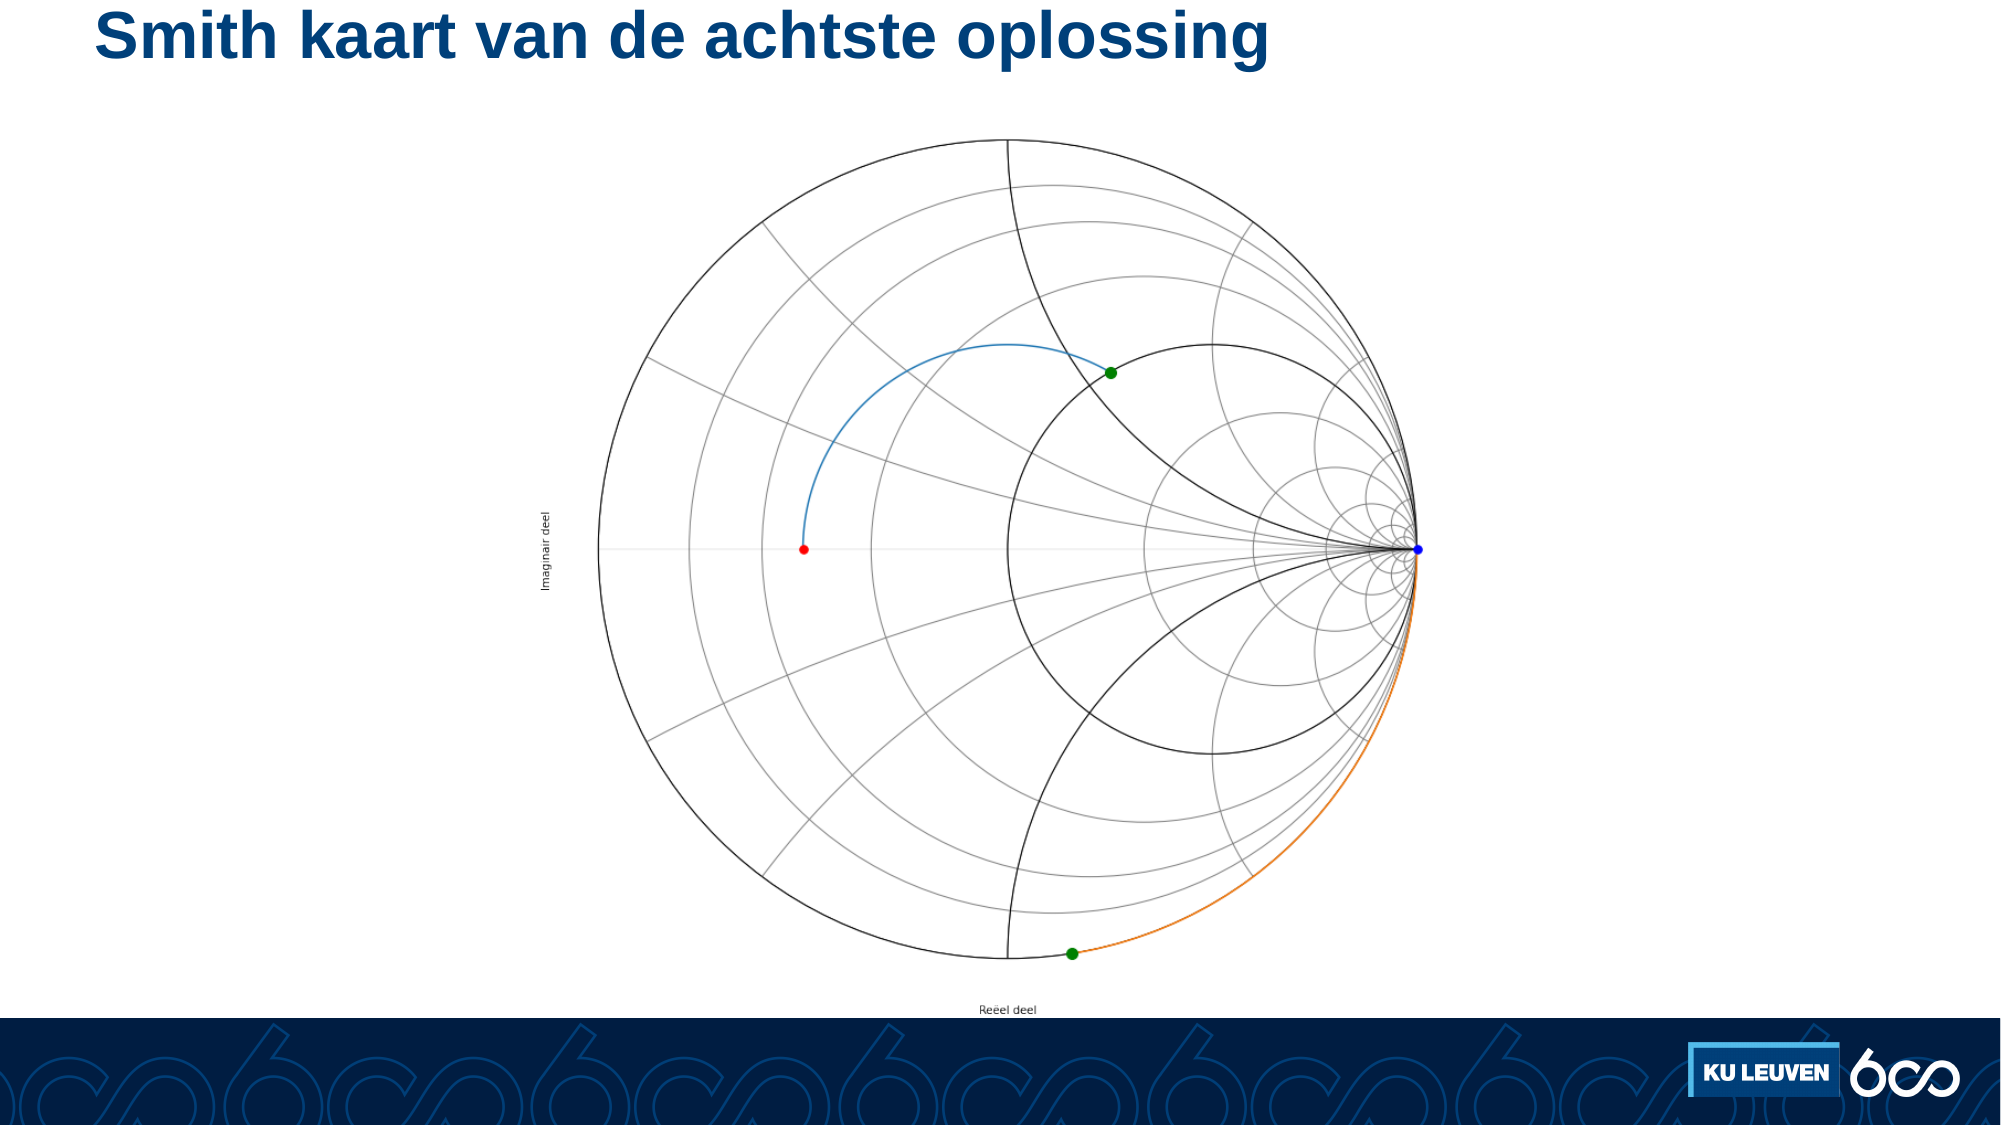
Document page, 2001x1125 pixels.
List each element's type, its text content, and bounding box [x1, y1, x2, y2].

title Smith kaart van de achtste oplossing [94, 0, 1906, 108]
picture [0, 92, 2001, 1125]
